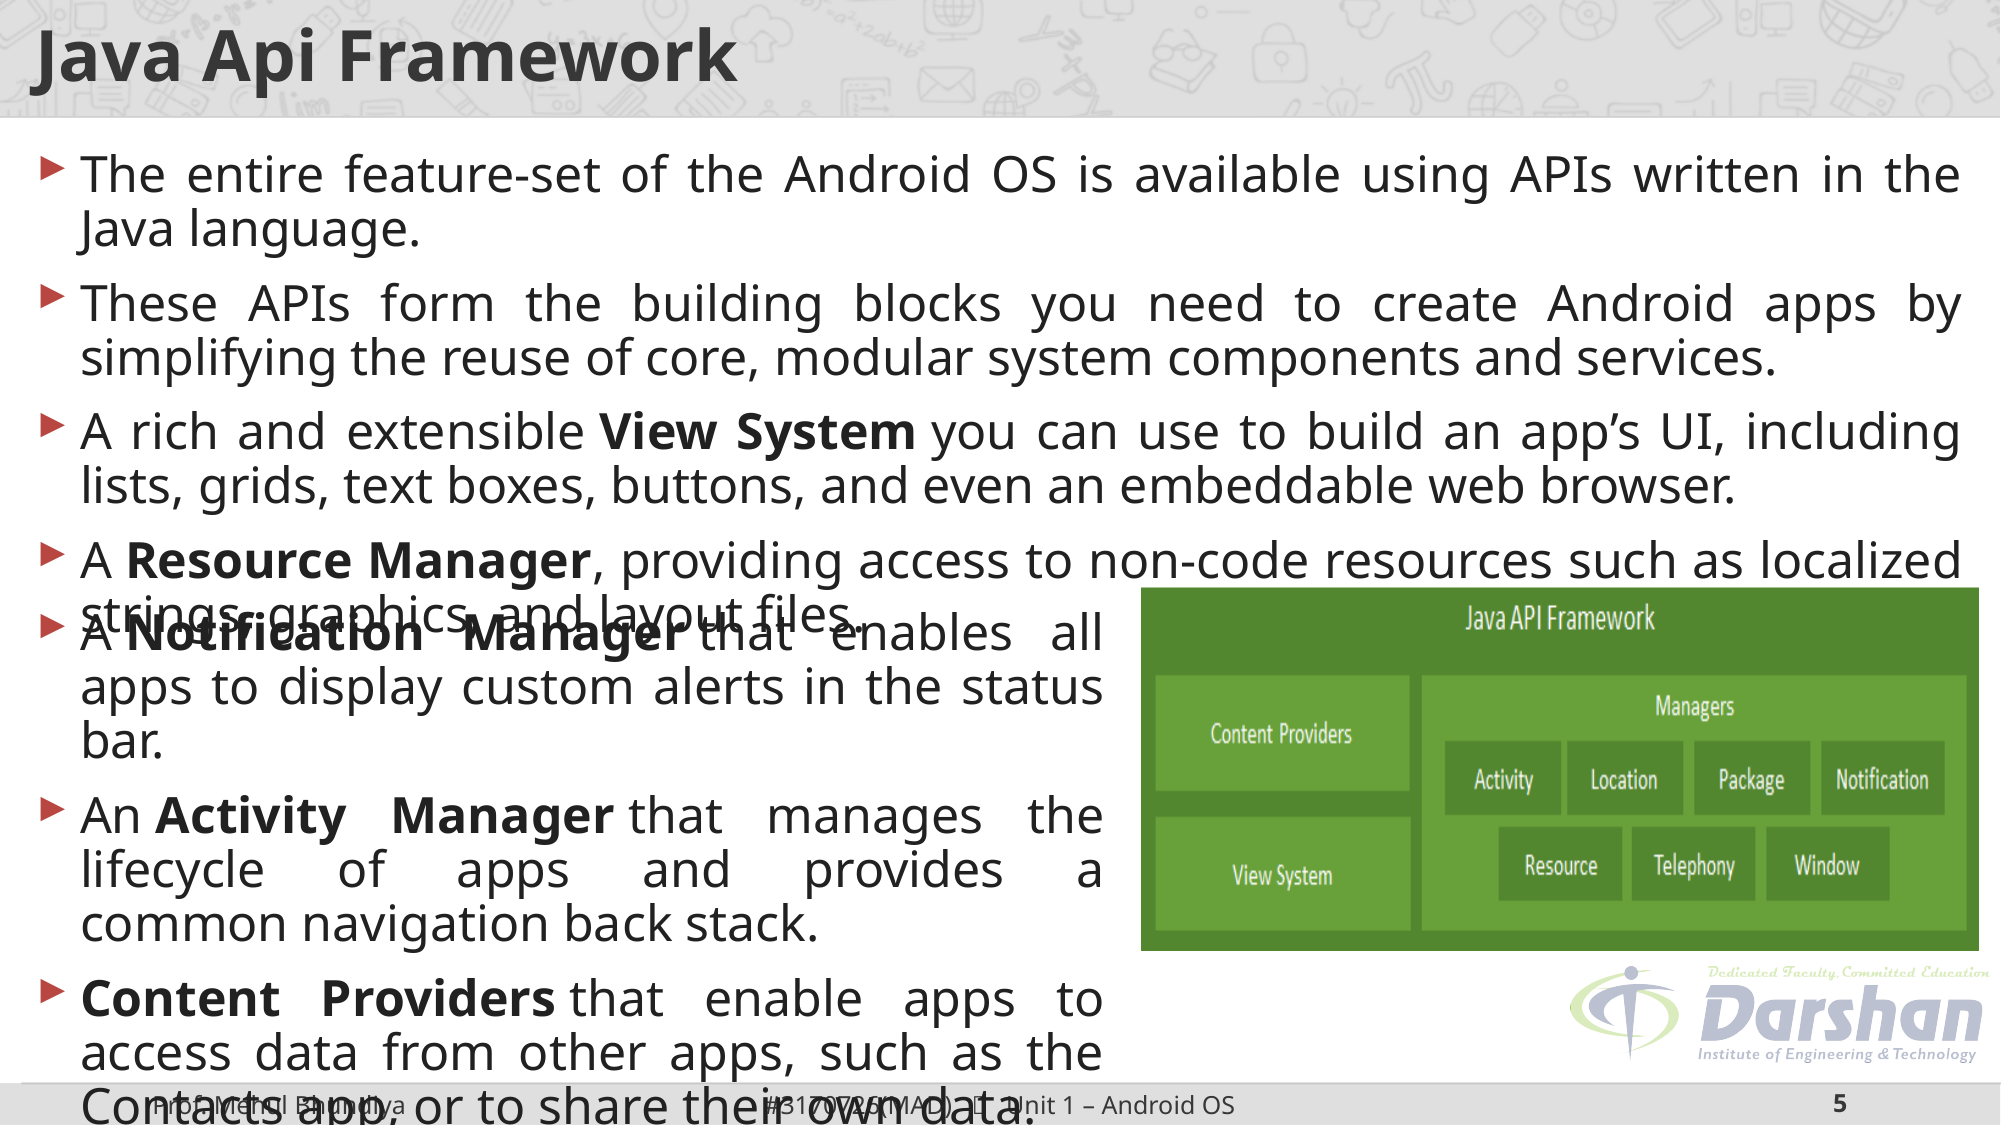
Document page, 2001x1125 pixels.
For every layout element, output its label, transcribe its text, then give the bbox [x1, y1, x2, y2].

title Java Api Framework [0, 0, 2000, 117]
text_box A Notification Manager that enables all apps to display custom alerts in the status bar. An Activity Manager that manages the lifecycle of apps and provides a common navigation back stack. Content Providers that enable apps to access data from other apps, such as the Contacts app, or to share their own data. [21, 600, 1120, 1023]
list The entire feature-set of the Android OS is available using APIs written in the Java language. These APIs form the building blocks you need to create Android apps by simplifying the reuse of core, modular system components and services. A rich and extensible View System you can use to build an app’s UI, including lists, grids, text boxes, buttons, and even an embeddable web browser. A Resource Manager, providing access to non-code resources such as localized strings, graphics, and layout files. [21, 141, 1979, 1059]
picture [1141, 582, 1979, 951]
